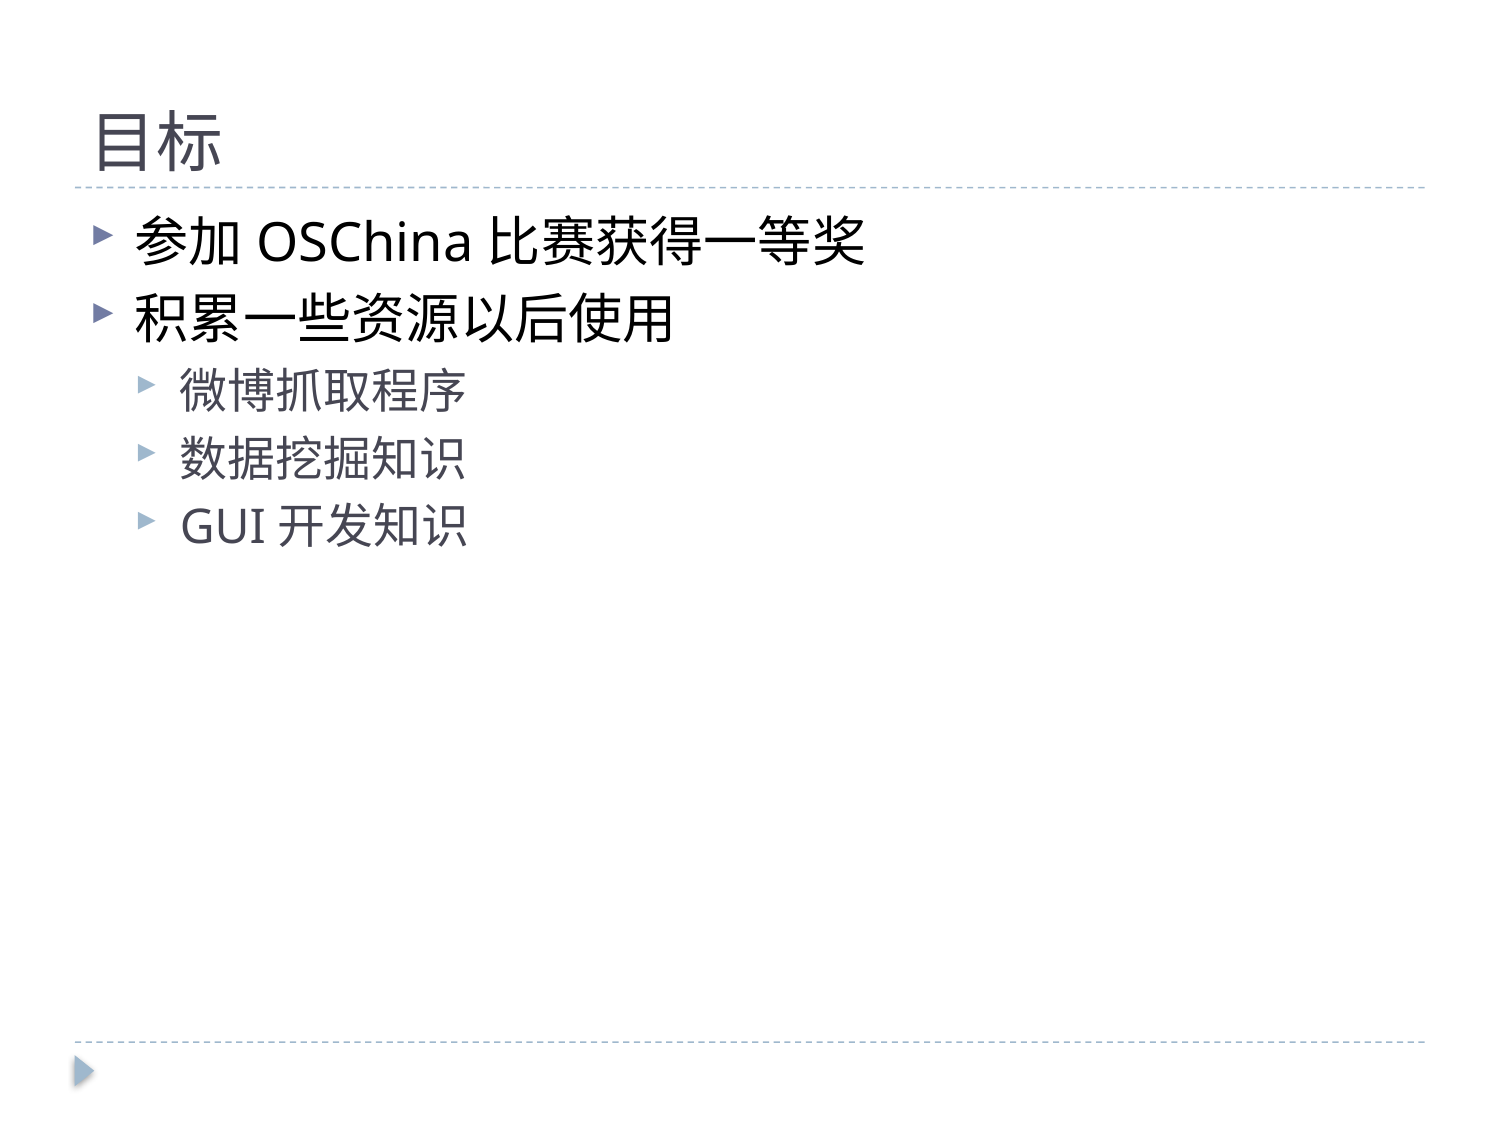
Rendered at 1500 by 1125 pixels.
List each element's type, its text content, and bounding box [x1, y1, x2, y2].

list 参加OSChina比赛获得一等奖 积累一些资源以后使用 微博抓取程序 数据挖掘知识 GUI开发知识 [75, 200, 1425, 1010]
title 目标 [75, 24, 1425, 188]
